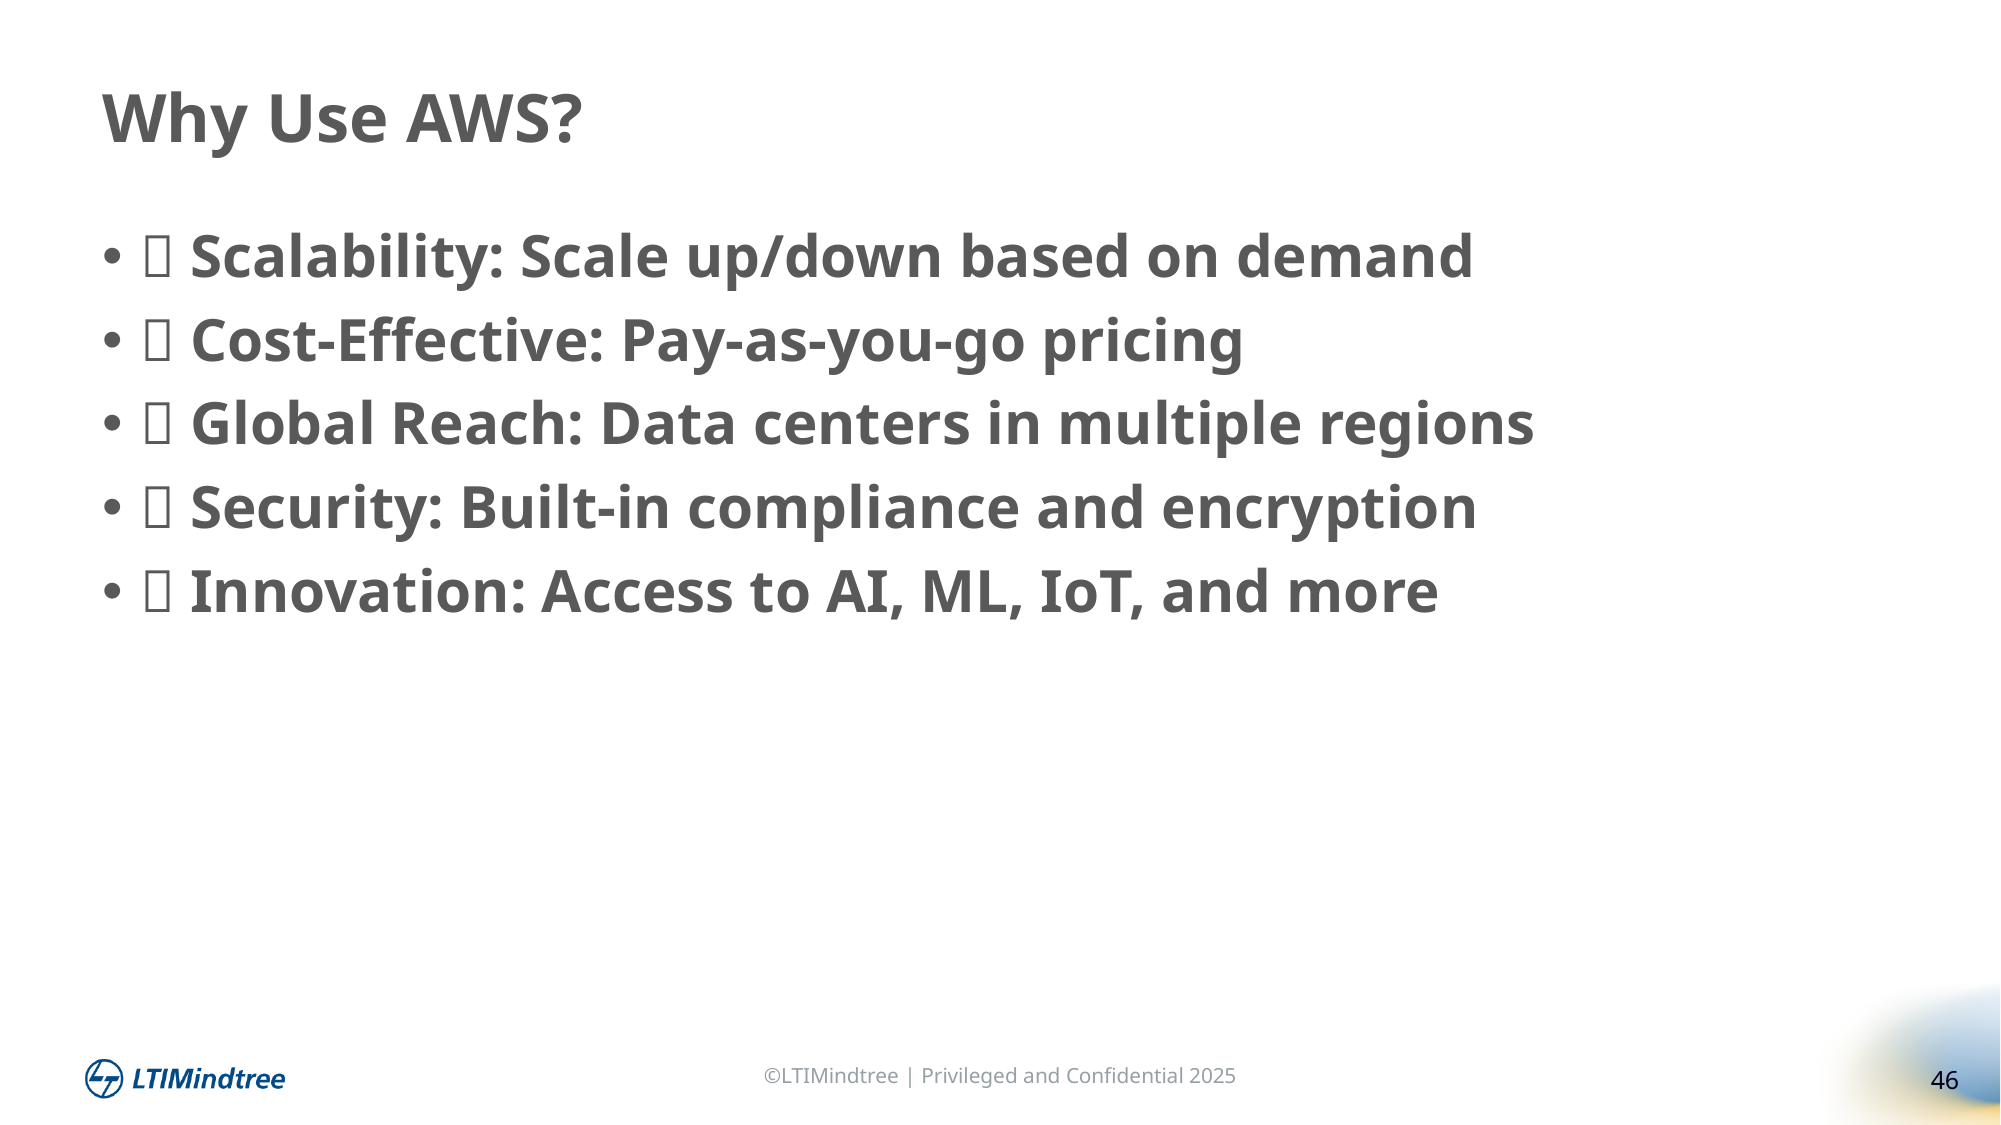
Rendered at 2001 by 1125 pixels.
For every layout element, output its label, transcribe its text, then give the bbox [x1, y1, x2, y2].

list Why Use AWS? [87, 77, 1913, 149]
list ✅ Scalability: Scale up/down based on demand ✅ Cost-Effective: Pay-as-you-go pricing ✅ Global Reach: Data centers in multiple regions ✅ Security: Built-in compliance and encryption ✅ Innovation: Access to AI, ML, IoT, and more [87, 219, 1913, 1013]
picture [1774, 966, 2001, 1125]
